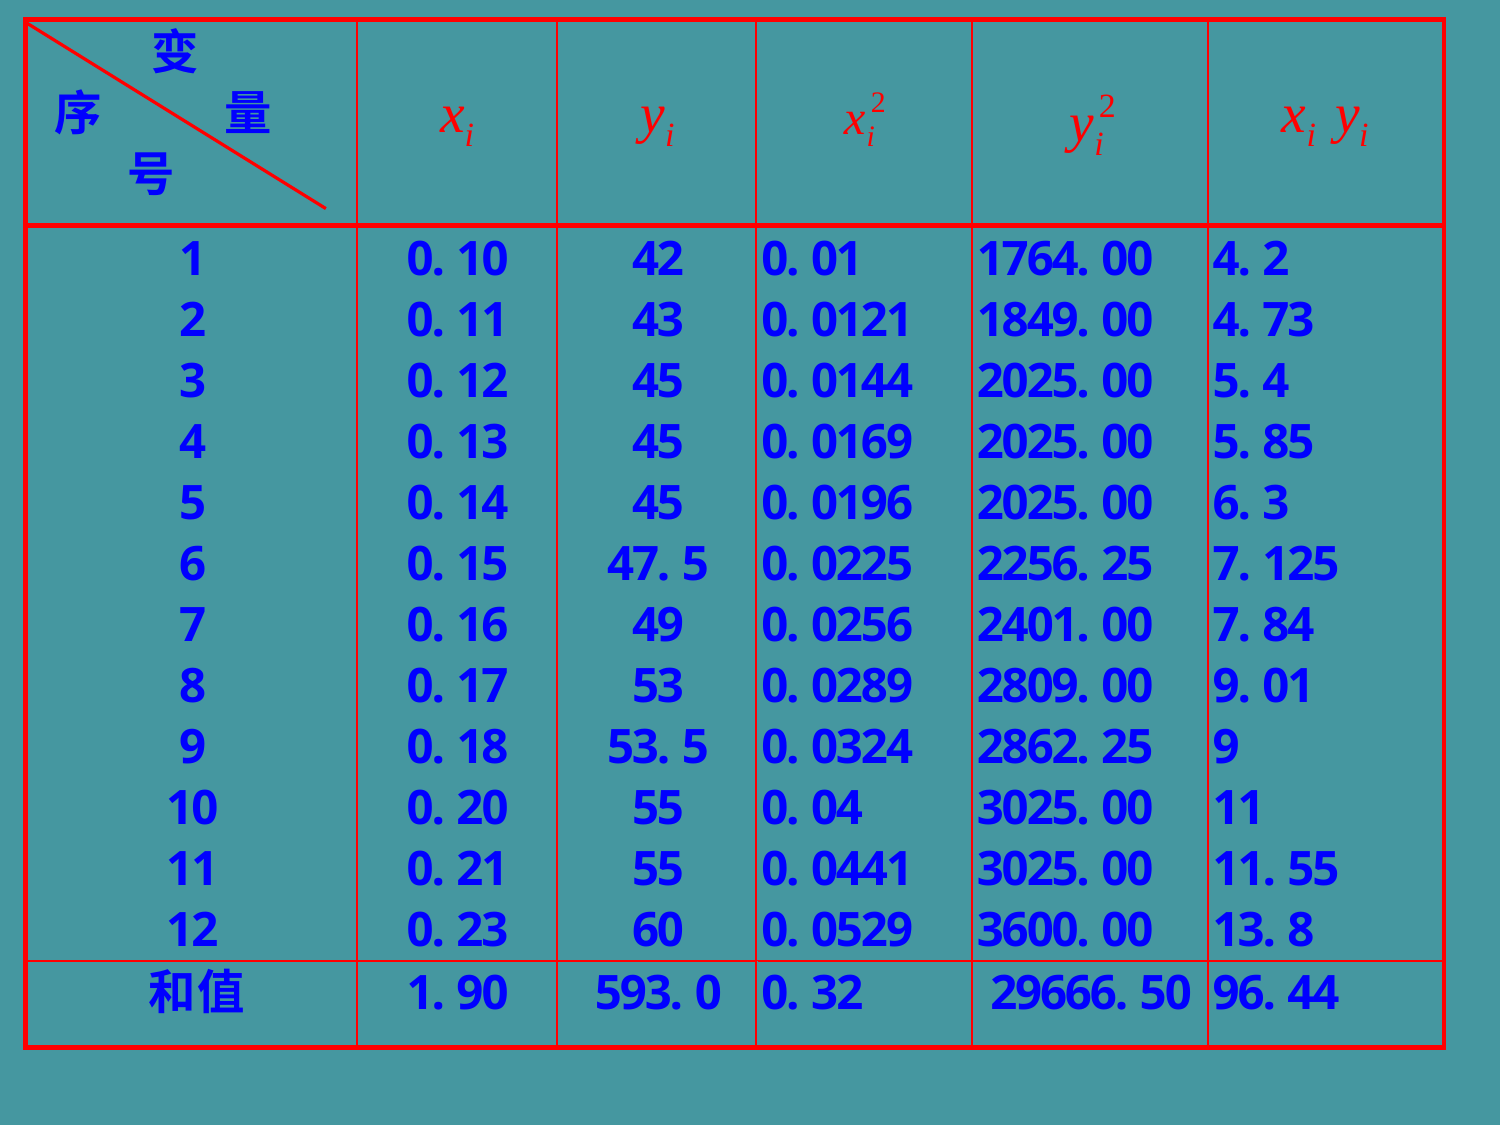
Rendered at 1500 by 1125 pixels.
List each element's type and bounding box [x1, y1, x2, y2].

text_box [0, 16, 1500, 1125]
